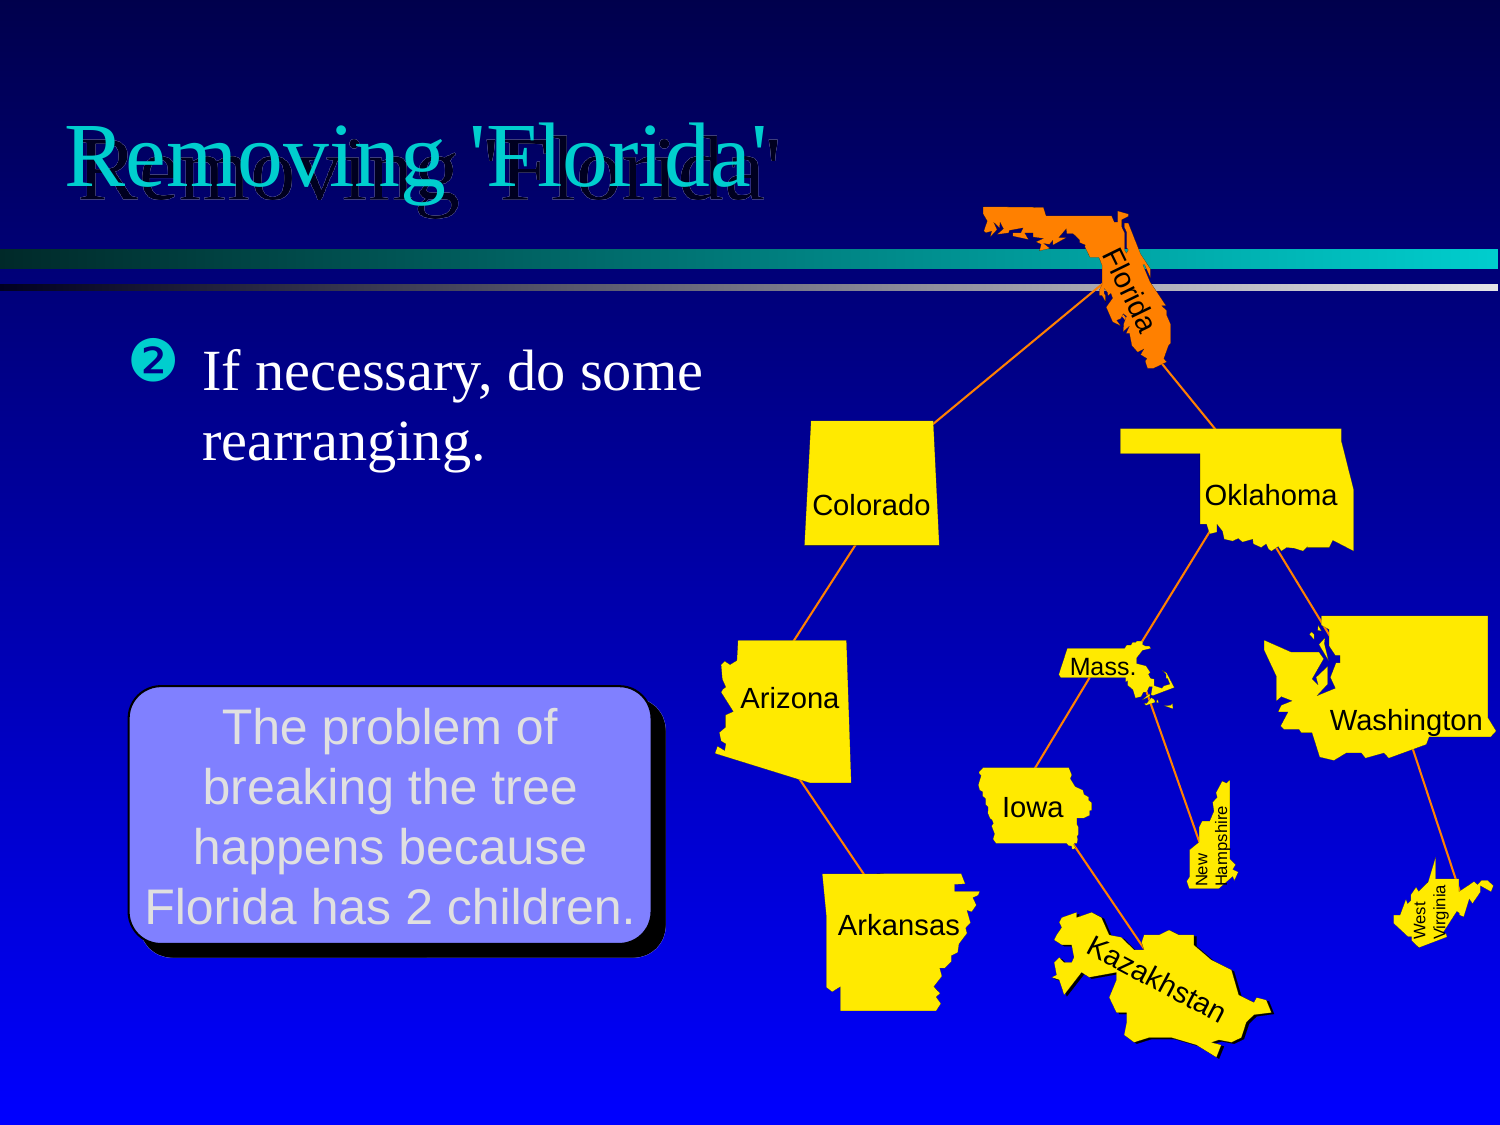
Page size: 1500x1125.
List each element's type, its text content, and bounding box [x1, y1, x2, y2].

picture [1044, 904, 1282, 1067]
picture [1184, 778, 1242, 891]
title Removing 'Florida' [49, 55, 1326, 245]
picture [820, 872, 987, 1014]
list If necessary, do some rearranging. [111, 324, 761, 1054]
picture [1057, 637, 1176, 713]
picture [1262, 608, 1499, 768]
picture [980, 204, 1179, 370]
picture [802, 419, 946, 548]
picture [1392, 855, 1499, 949]
picture [1118, 422, 1356, 558]
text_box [712, 490, 891, 786]
text_box New Hampshire [1183, 896, 1238, 902]
picture [977, 763, 1093, 854]
